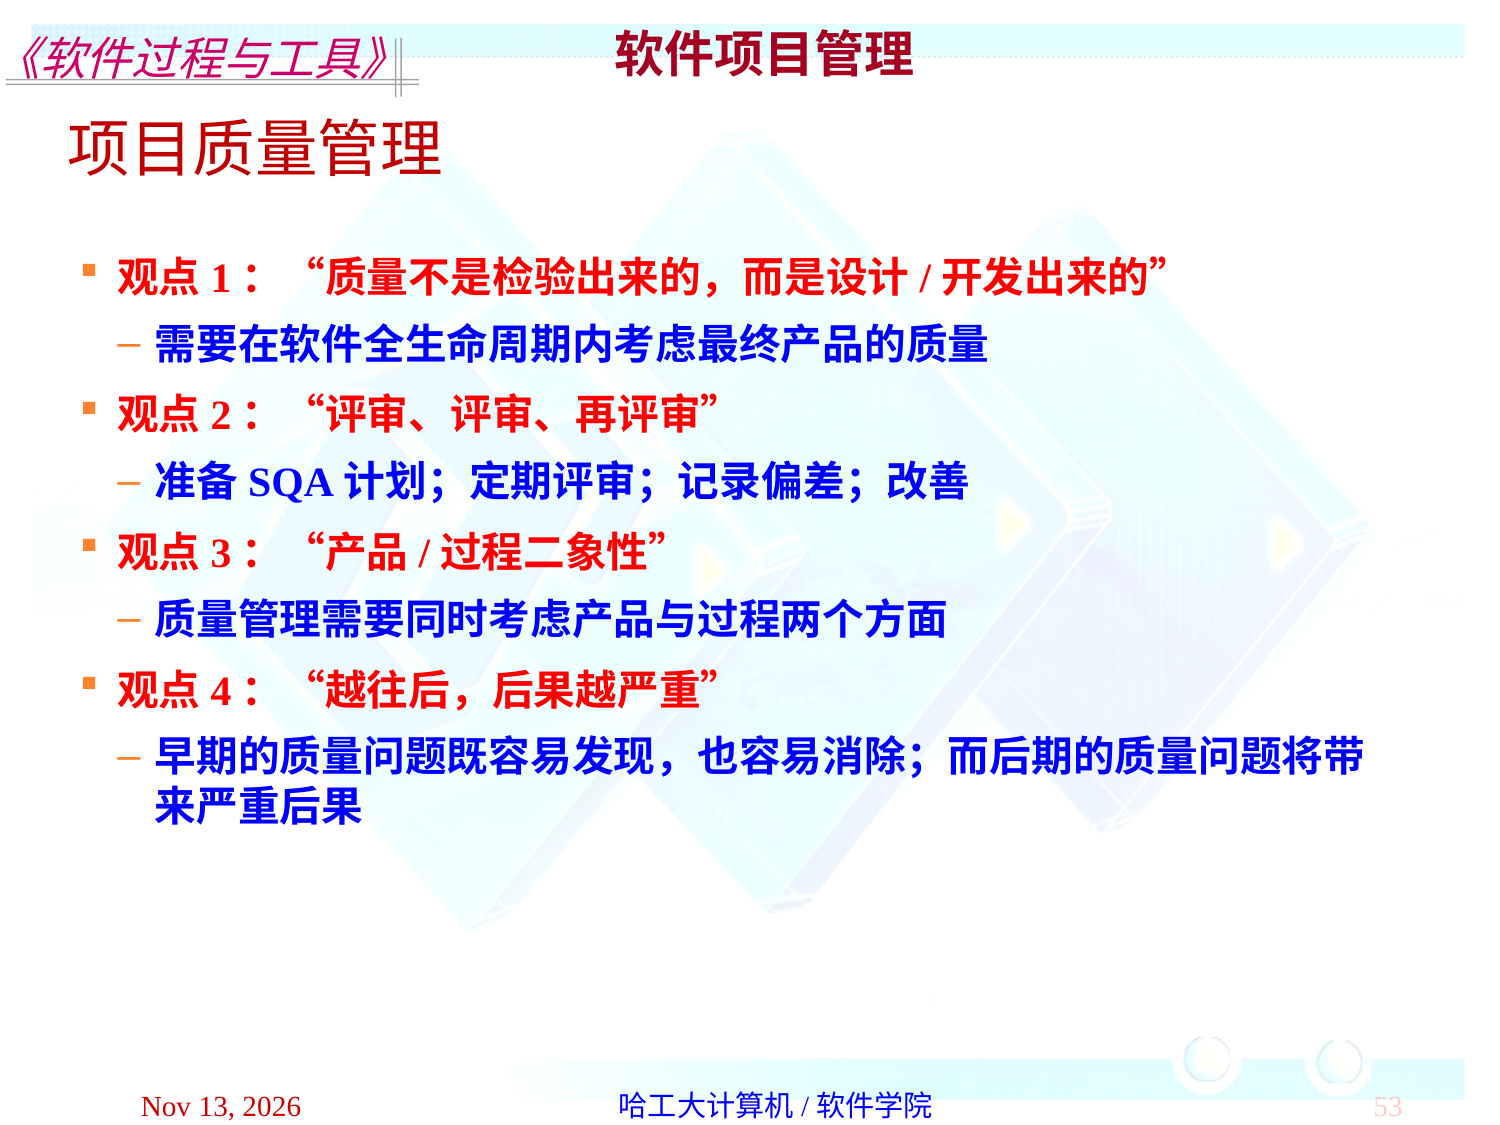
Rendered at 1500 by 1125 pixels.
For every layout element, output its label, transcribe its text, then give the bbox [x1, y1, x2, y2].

text_box 项目质量管理 [53, 101, 1447, 209]
text_box 软件项目管理 [389, 15, 1140, 90]
text_box 观点1：“质量不是检验出来的，而是设计/开发出来的” 需要在软件全生命周期内考虑最终产品的质量 观点2：“评审、评审、再评审” 准备SQA计划；定期评审；记录偏差；改善 观点3：“产品/过程二象性” 质量管理需要同时考虑产品与过程两个方面 观点4：“越往后，后果越严重” 早期的质量问题既容易发现，也容易消除；而后期的质量问题将带来严重后果 [64, 243, 1412, 1083]
